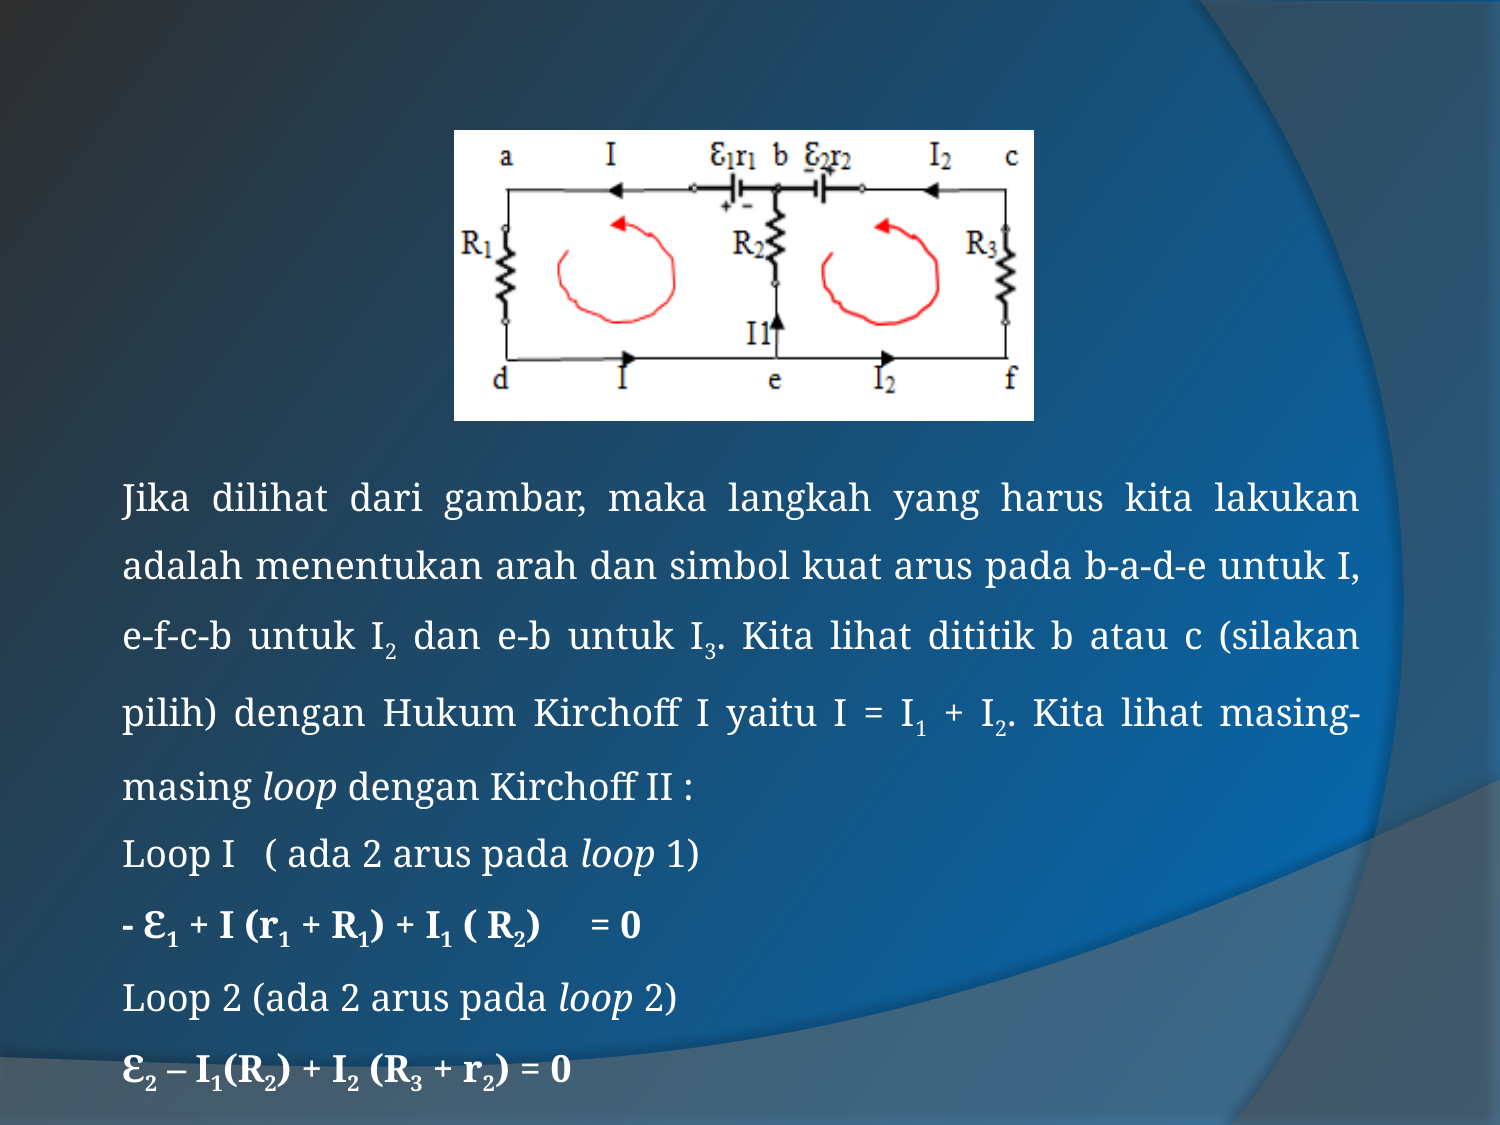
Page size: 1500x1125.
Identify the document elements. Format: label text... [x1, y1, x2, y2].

picture [454, 130, 1034, 421]
text_box Jika dilihat dari gambar, maka langkah yang harus kita lakukan adalah menentukan arah dan simbol kuat arus pada b-a-d-e untuk I, e-f-c-b untuk I2 dan e-b untuk I3. Kita lihat dititik b atau c (silakan pilih) dengan Hukum Kirchoff I yaitu I = I1 + I2. Kita lihat masing- masing loop dengan Kirchoff II : Loop I ( ada 2 arus pada loop 1) - Ɛ1 + I (r1 + R1) + I1 ( R2) = 0 Loop 2 (ada 2 arus pada loop 2) Ɛ2 – I1(R2) + I2 (R3 + r2) = 0 [107, 444, 1376, 1104]
